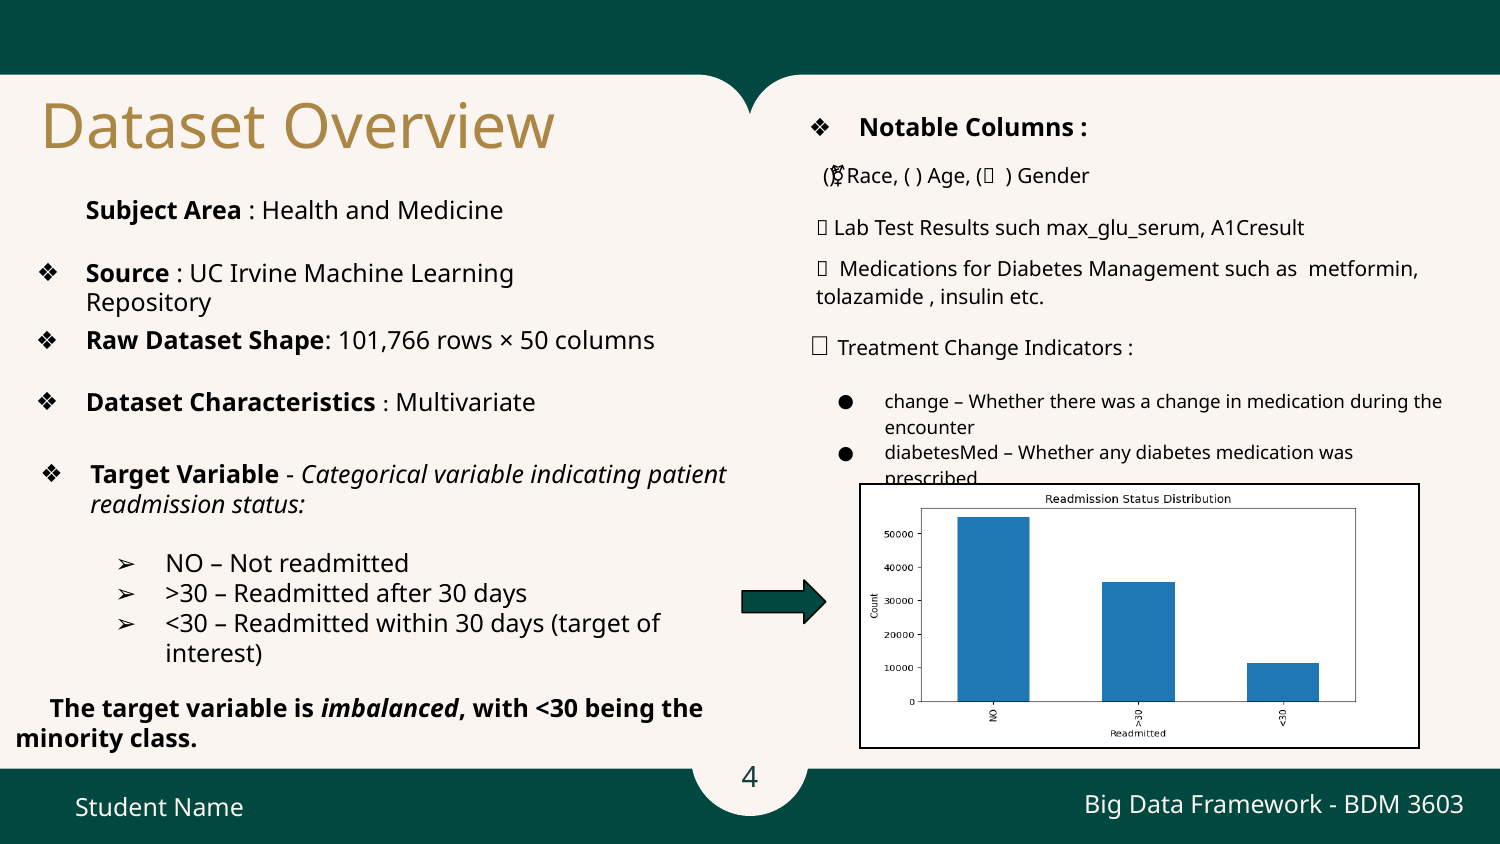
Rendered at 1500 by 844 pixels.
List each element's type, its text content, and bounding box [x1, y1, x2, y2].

title Dataset Overview [25, 109, 629, 176]
text_box (👤) Race, (🎂 ) Age, (⚧️ ) Gender [808, 139, 1290, 183]
text_box Source : UC Irvine Machine Learning Repository [0, 242, 656, 305]
picture [861, 484, 1419, 747]
text_box Dataset Characteristics : Multivariate [0, 371, 681, 435]
subtitle Big Data Framework - BDM 3603 [899, 795, 1480, 842]
text_box 💊 Medications for Diabetes Management such as metformin, tolazamide , insulin etc. [800, 236, 1479, 321]
text_box Target Variable - Categorical variable indicating patient readmission status: NO – Not readmitted >30 – Readmitted after 30 days <30 – Readmitted within 30 days (target of interest) The target variable is imbalanced, with <30 being the minority class. [0, 443, 745, 753]
list Subject Area : Health and Medicine [0, 179, 553, 242]
text_box 🧪 Lab Test Results such max_glu_serum, A1Cresult [800, 195, 1441, 236]
text_box Notable Columns : [768, 92, 1500, 139]
text_box [742, 580, 826, 624]
subtitle Student Name [60, 783, 641, 830]
text_box Raw Dataset Shape: 101,766 rows × 50 columns [0, 305, 681, 369]
text_box 🏥 Treatment Change Indicators : change – Whether there was a change in medication during the encounter diabetesMed – Whether any diabetes medication was prescribed [794, 308, 1464, 468]
